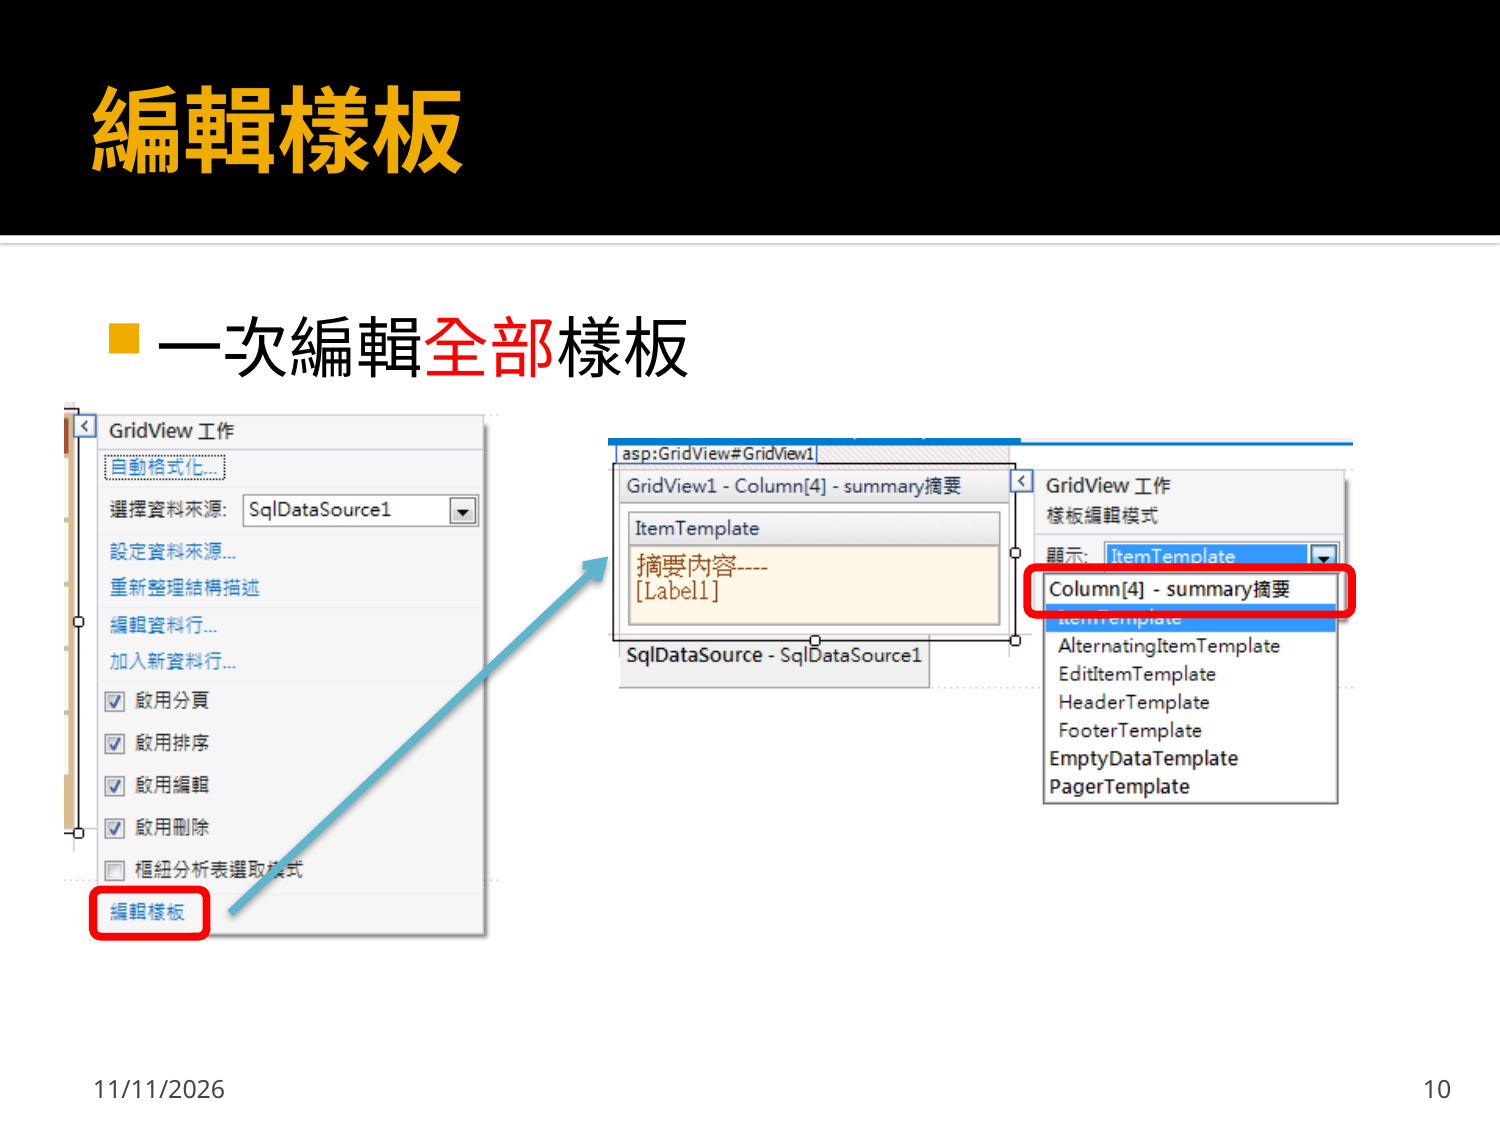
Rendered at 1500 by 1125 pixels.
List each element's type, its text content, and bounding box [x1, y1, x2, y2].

slide_number 10 [1345, 1062, 1467, 1108]
picture [608, 438, 1353, 811]
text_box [230, 556, 609, 914]
picture [64, 402, 500, 944]
list 一次編輯全部樣板 [75, 291, 1425, 1050]
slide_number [75, 1062, 425, 1108]
title 編輯樣板 [75, 25, 1425, 231]
